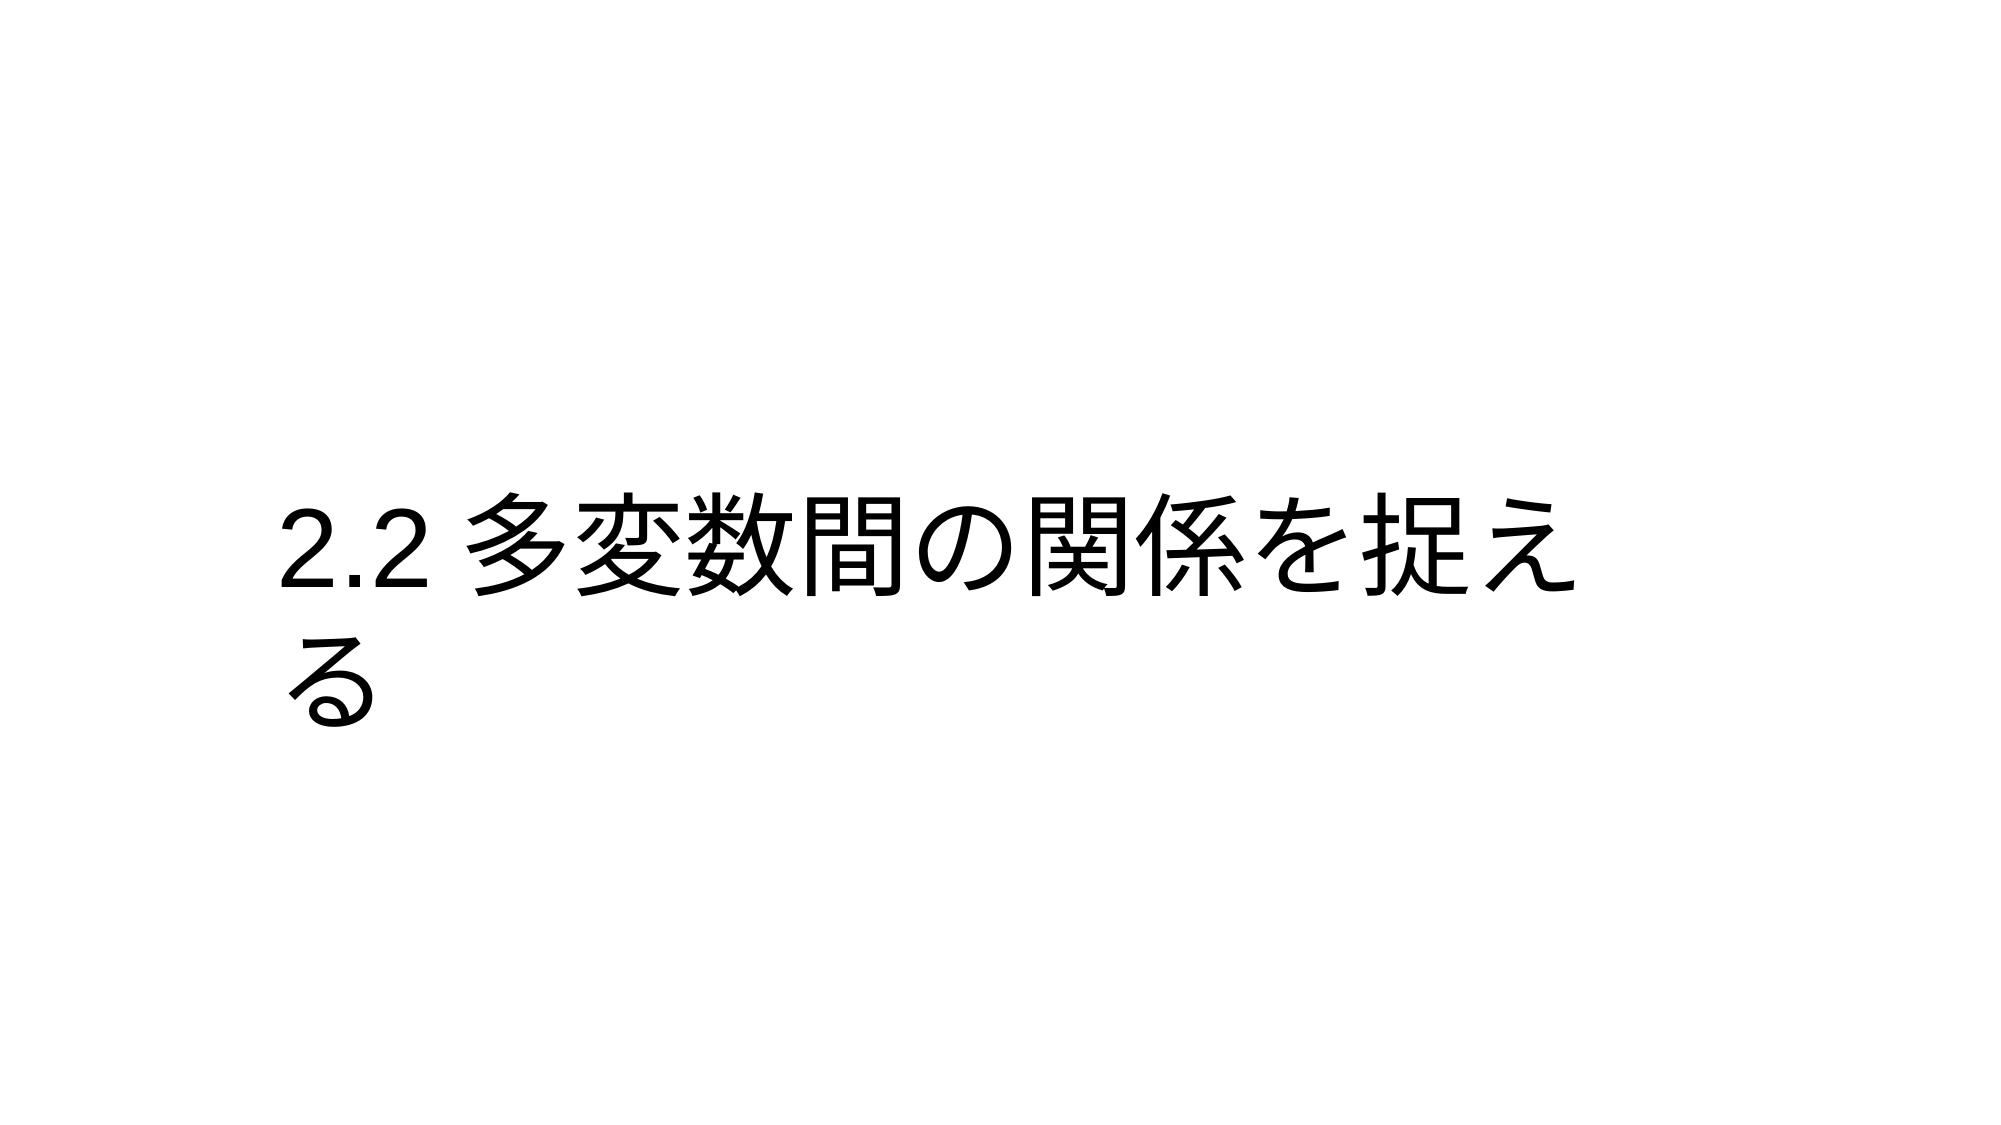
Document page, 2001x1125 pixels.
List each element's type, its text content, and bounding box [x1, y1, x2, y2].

text_box 2.2多変数間の関係を捉える [261, 467, 1698, 753]
